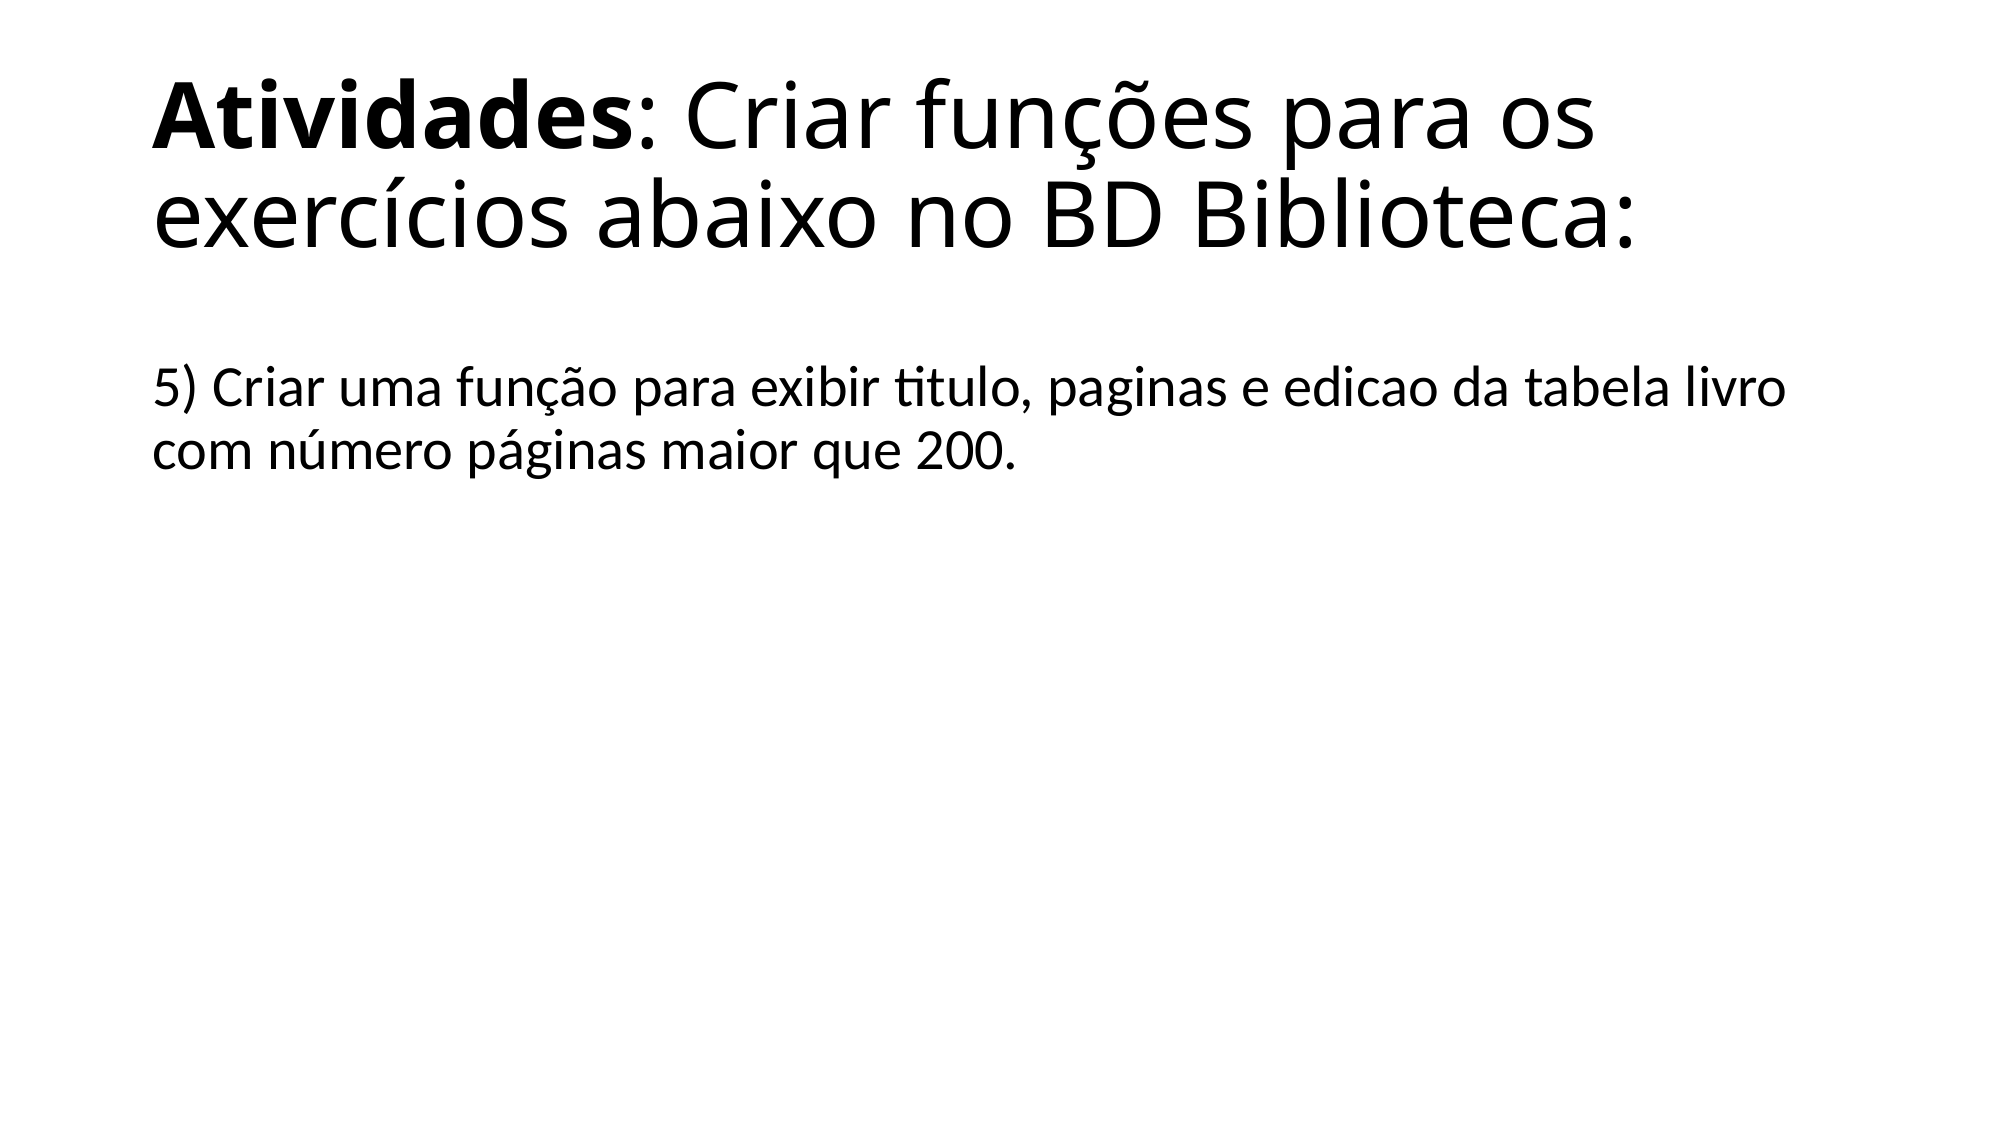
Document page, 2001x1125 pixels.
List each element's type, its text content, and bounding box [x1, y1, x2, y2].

list 5) Criar uma função para exibir titulo, paginas e edicao da tabela livro com número páginas maior que 200. [137, 348, 1863, 1014]
title Atividades: Criar funções para os exercícios abaixo no BD Biblioteca: [137, 59, 1863, 278]
